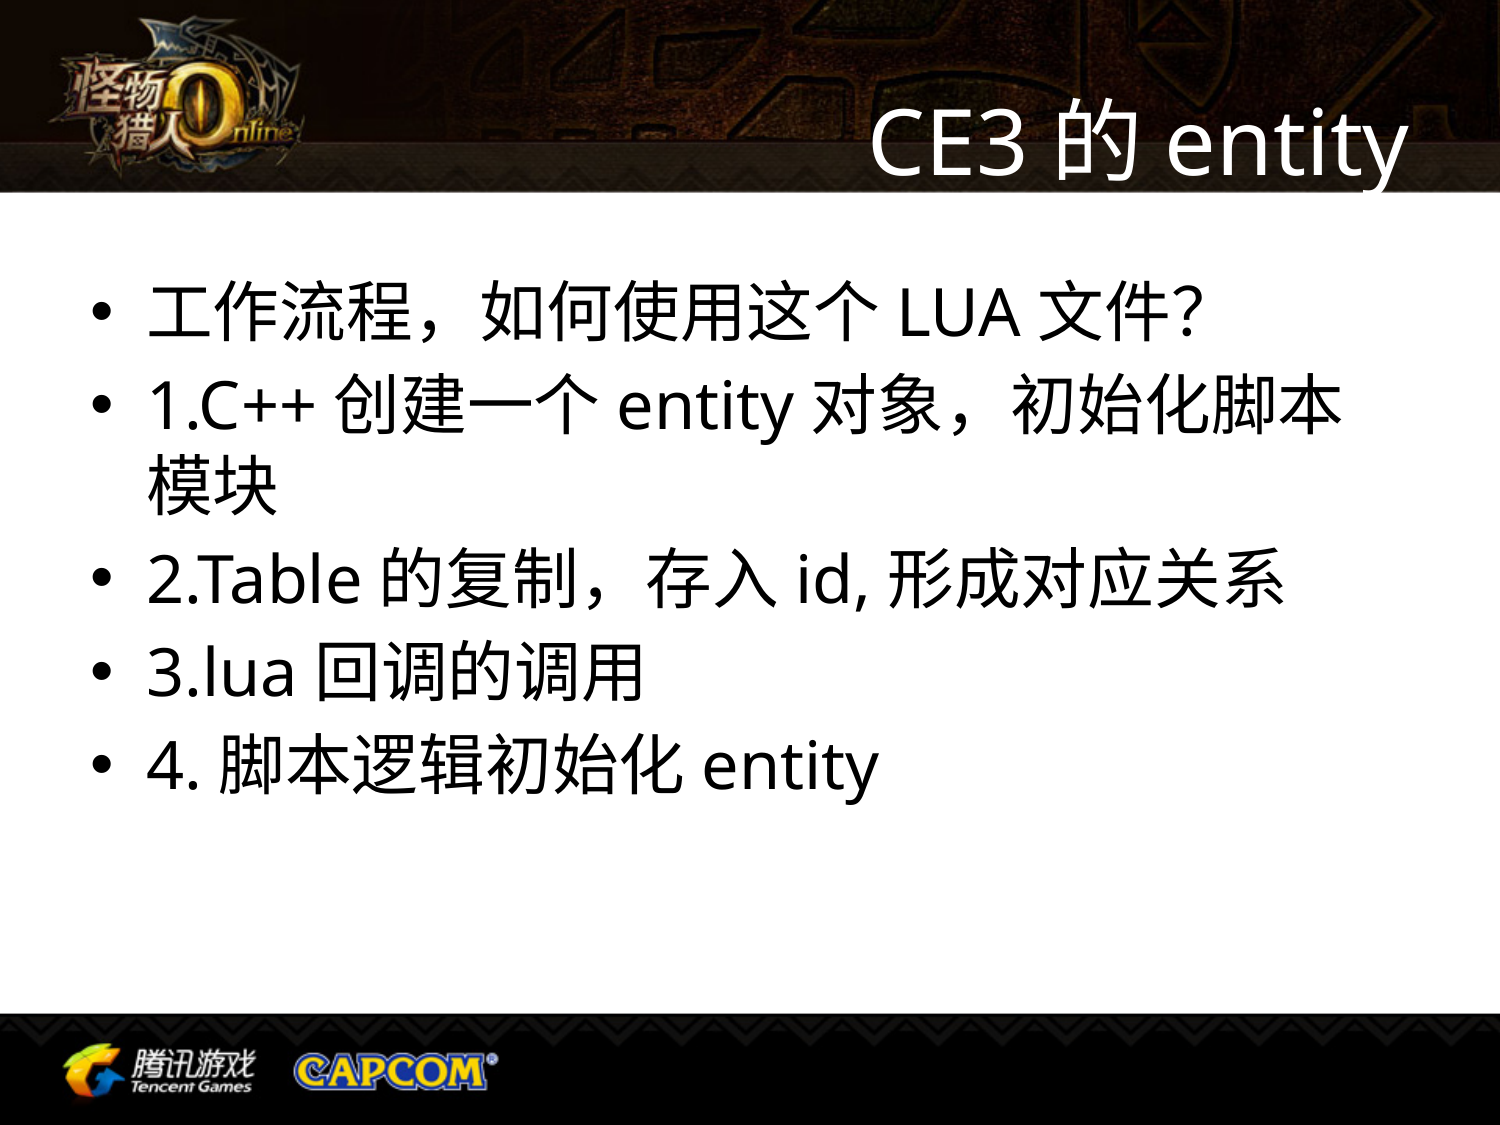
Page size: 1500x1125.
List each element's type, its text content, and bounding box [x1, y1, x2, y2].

title CE3的entity [75, 45, 1425, 233]
picture [0, 0, 1500, 1125]
list 工作流程，如何使用这个LUA文件？ 1.C++创建一个entity对象，初始化脚本模块 2.Table的复制，存入id,形成对应关系 3.lua回调的调用 4.脚本逻辑初始化entity [75, 262, 1425, 1005]
